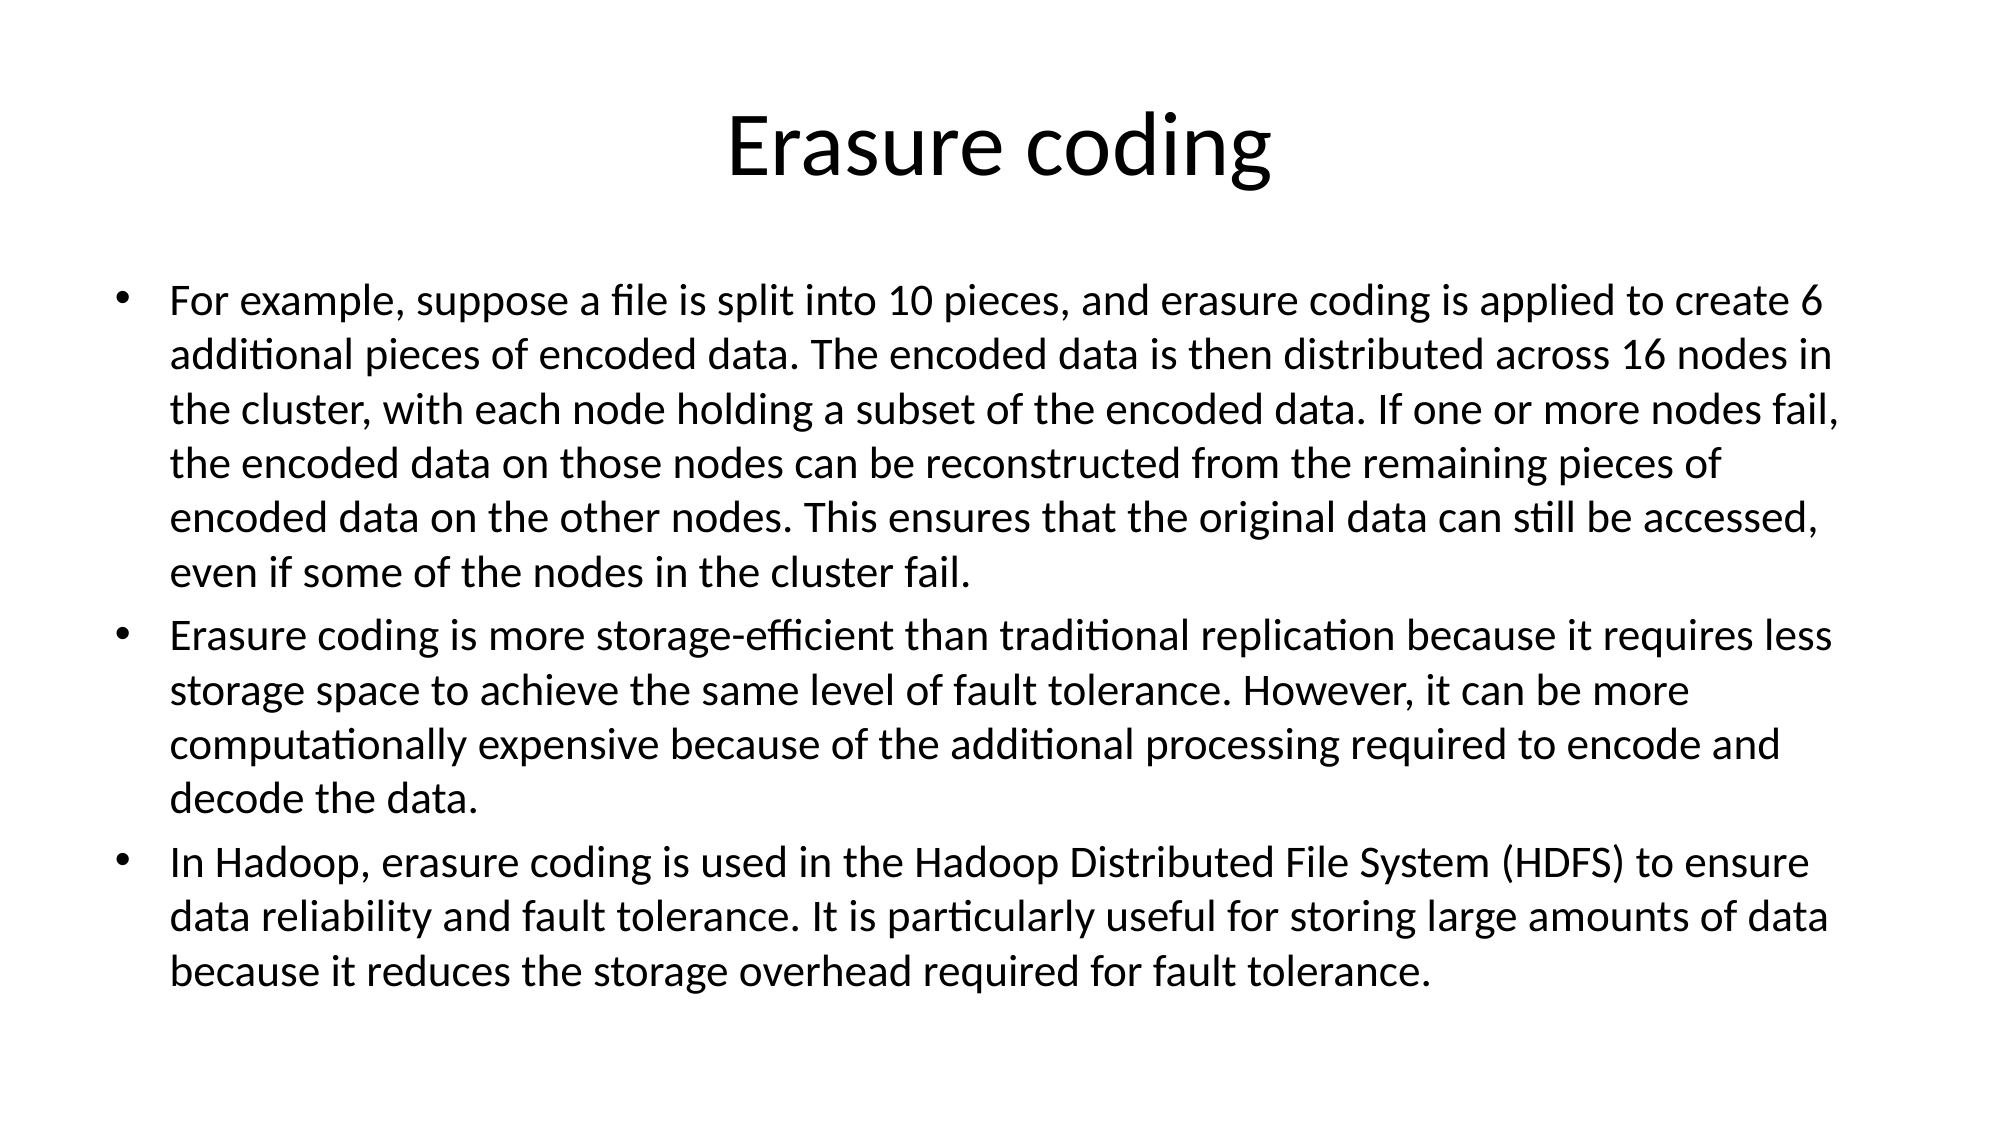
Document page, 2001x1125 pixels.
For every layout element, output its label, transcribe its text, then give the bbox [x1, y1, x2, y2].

title Erasure coding [99, 45, 1900, 233]
list For example, suppose a file is split into 10 pieces, and erasure coding is applied to create 6 additional pieces of encoded data. The encoded data is then distributed across 16 nodes in the cluster, with each node holding a subset of the encoded data. If one or more nodes fail, the encoded data on those nodes can be reconstructed from the remaining pieces of encoded data on the other nodes. This ensures that the original data can still be accessed, even if some of the nodes in the cluster fail. Erasure coding is more storage-efficient than traditional replication because it requires less storage space to achieve the same level of fault tolerance. However, it can be more computationally expensive because of the additional processing required to encode and decode the data. In Hadoop, erasure coding is used in the Hadoop Distributed File System (HDFS) to ensure data reliability and fault tolerance. It is particularly useful for storing large amounts of data because it reduces the storage overhead required for fault tolerance. [99, 262, 1900, 1005]
